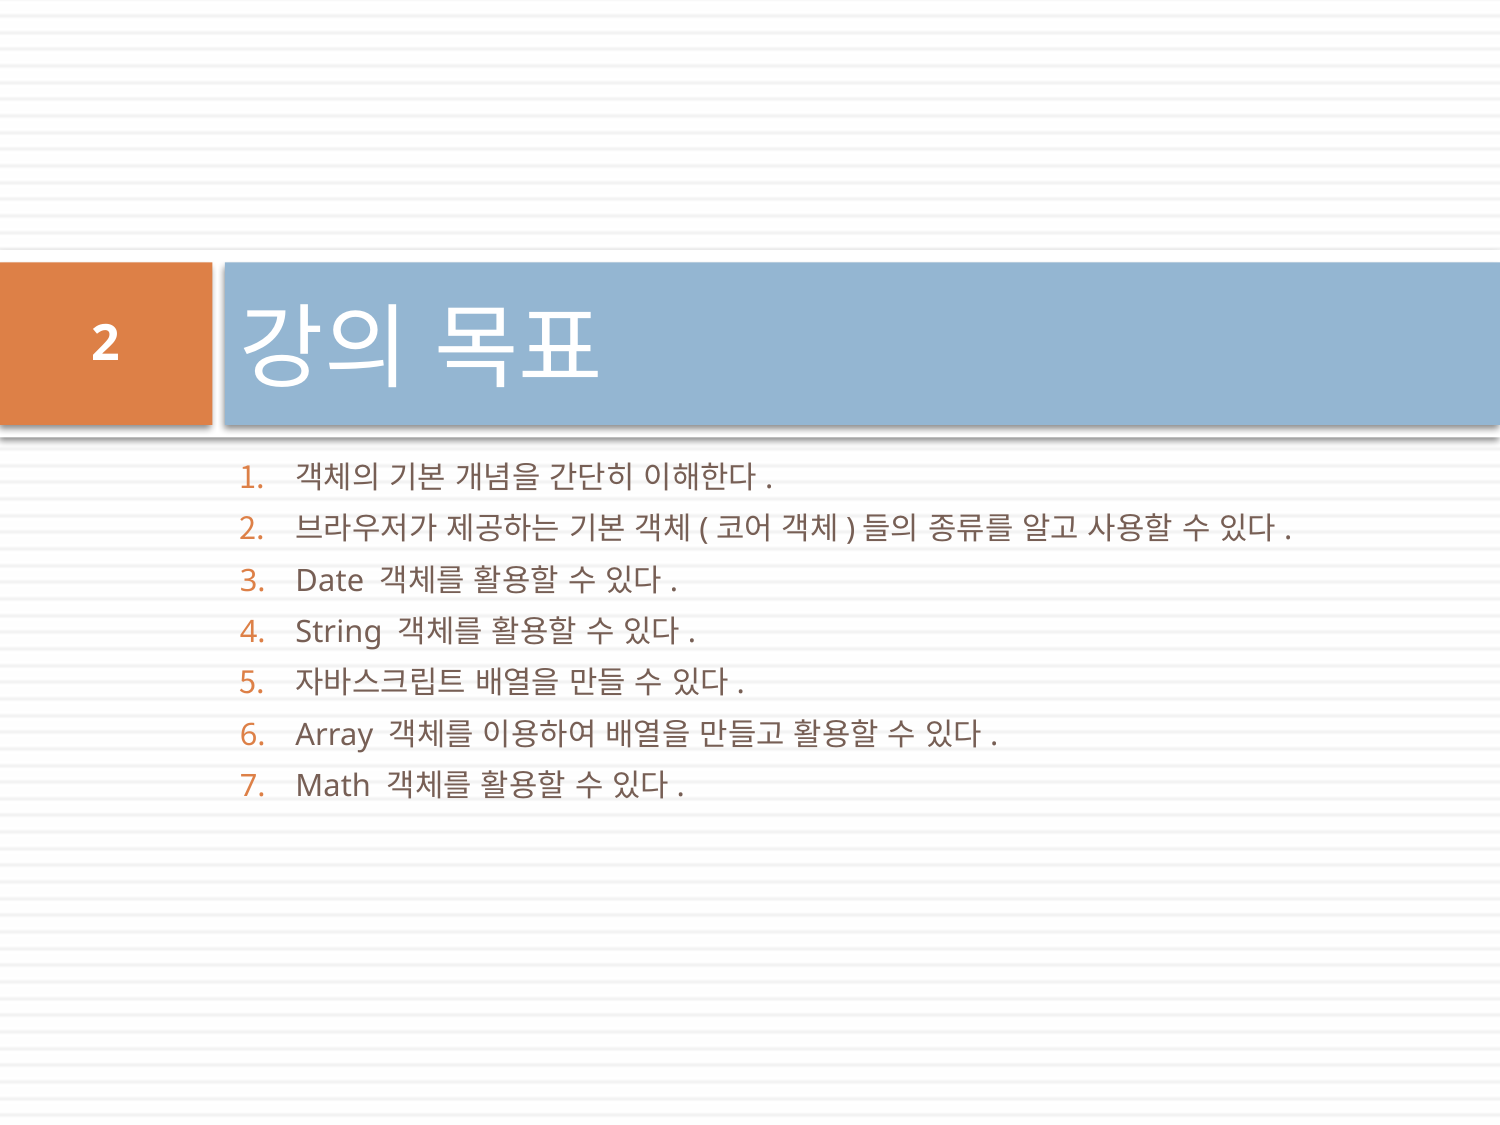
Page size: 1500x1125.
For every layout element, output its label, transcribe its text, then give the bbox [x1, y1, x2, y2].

title 강의 목표 [225, 262, 1475, 425]
slide_number 2 [0, 287, 213, 403]
list 객체의 기본 개념을 간단히 이해한다. 브라우저가 제공하는 기본 객체(코어 객체)들의 종류를 알고 사용할 수 있다. Date 객체를 활용할 수 있다. String 객체를 활용할 수 있다. 자바스크립트 배열을 만들 수 있다. Array 객체를 이용하여 배열을 만들고 활용할 수 있다. Math 객체를 활용할 수 있다. [225, 450, 1394, 811]
